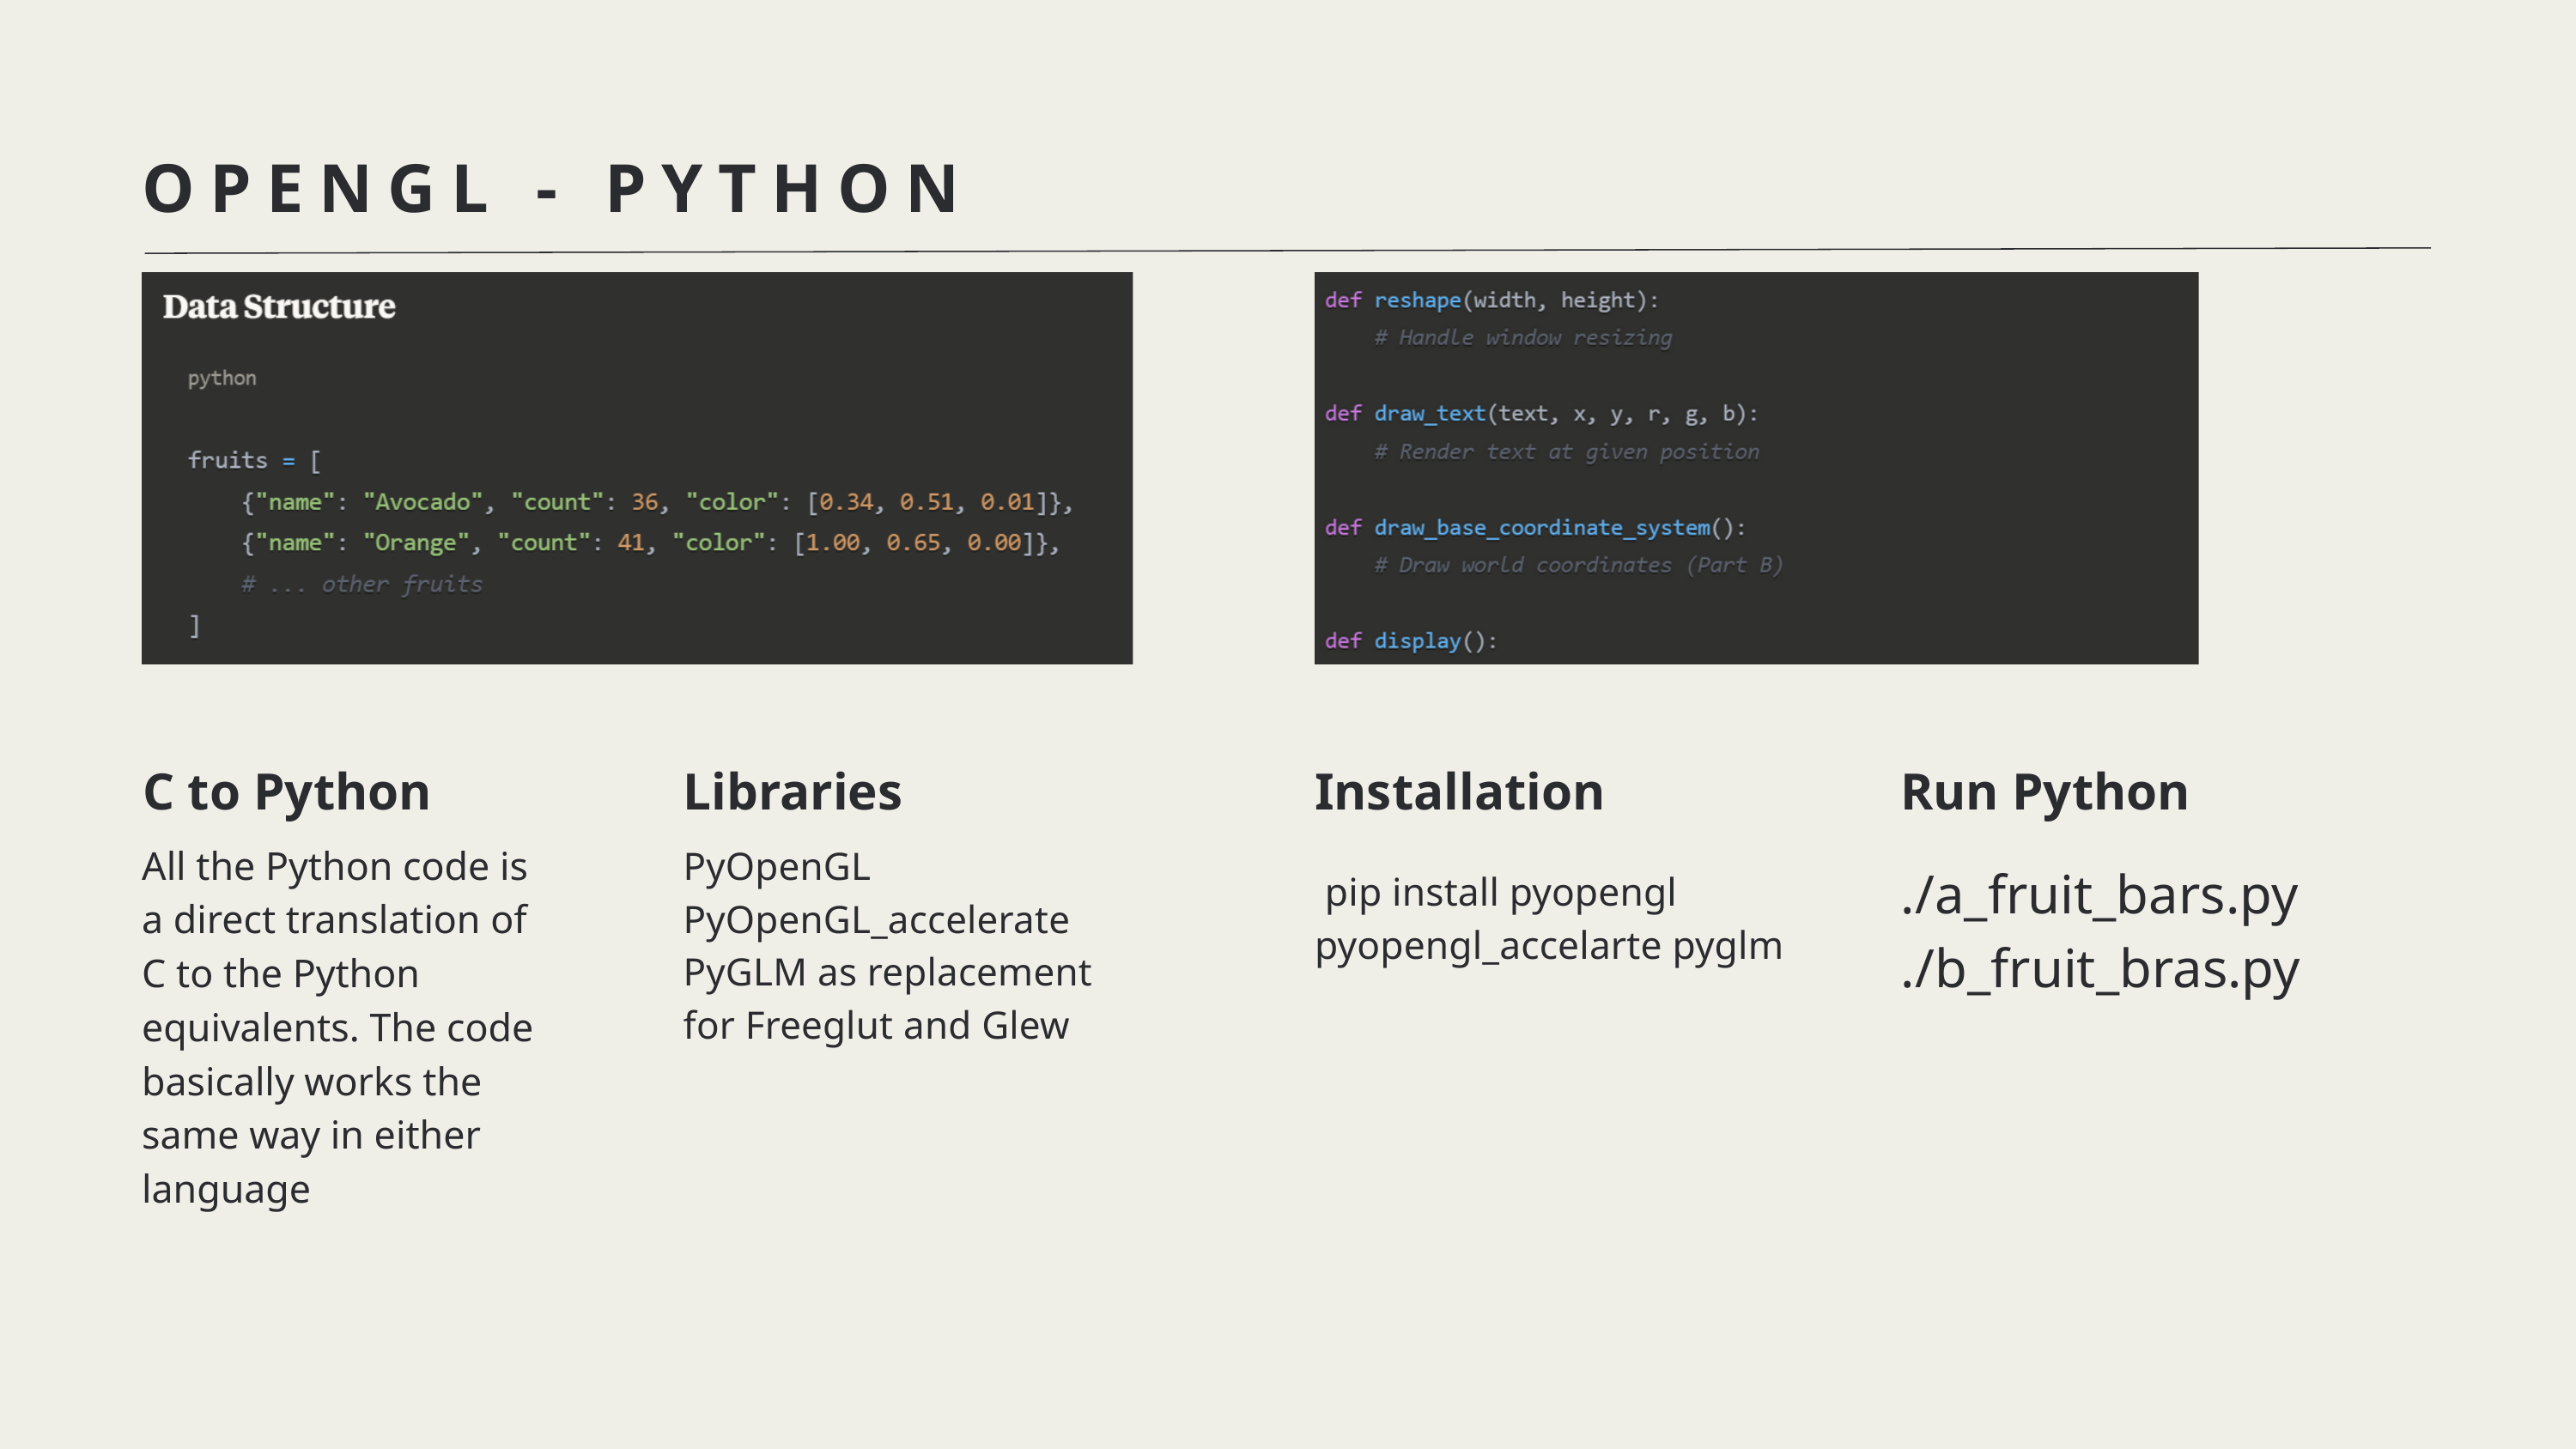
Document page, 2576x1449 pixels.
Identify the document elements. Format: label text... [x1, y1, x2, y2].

text_box [1315, 272, 2199, 664]
text_box All the Python code is a direct translation of C to the Python equivalents. The code basically works the same way in either language [142, 834, 554, 1211]
text_box pip install pyopengl pyopengl_accelarte pyglm [1315, 860, 1942, 1021]
text_box PyOpenGL PyOpenGL_accelerate PyGLM as replacement for Freeglut and Glew [683, 834, 1094, 1100]
text_box [142, 272, 1133, 664]
text_box Run Python [1900, 749, 2432, 821]
text_box Installation [1315, 749, 1846, 821]
text_box C to Python [143, 749, 675, 821]
text_box OPENGL - PYTHON [142, 132, 2428, 226]
text_box Libraries [683, 749, 1215, 821]
text_box ./a_fruit_bars.py ./b_fruit_bras.py [1901, 850, 2391, 998]
